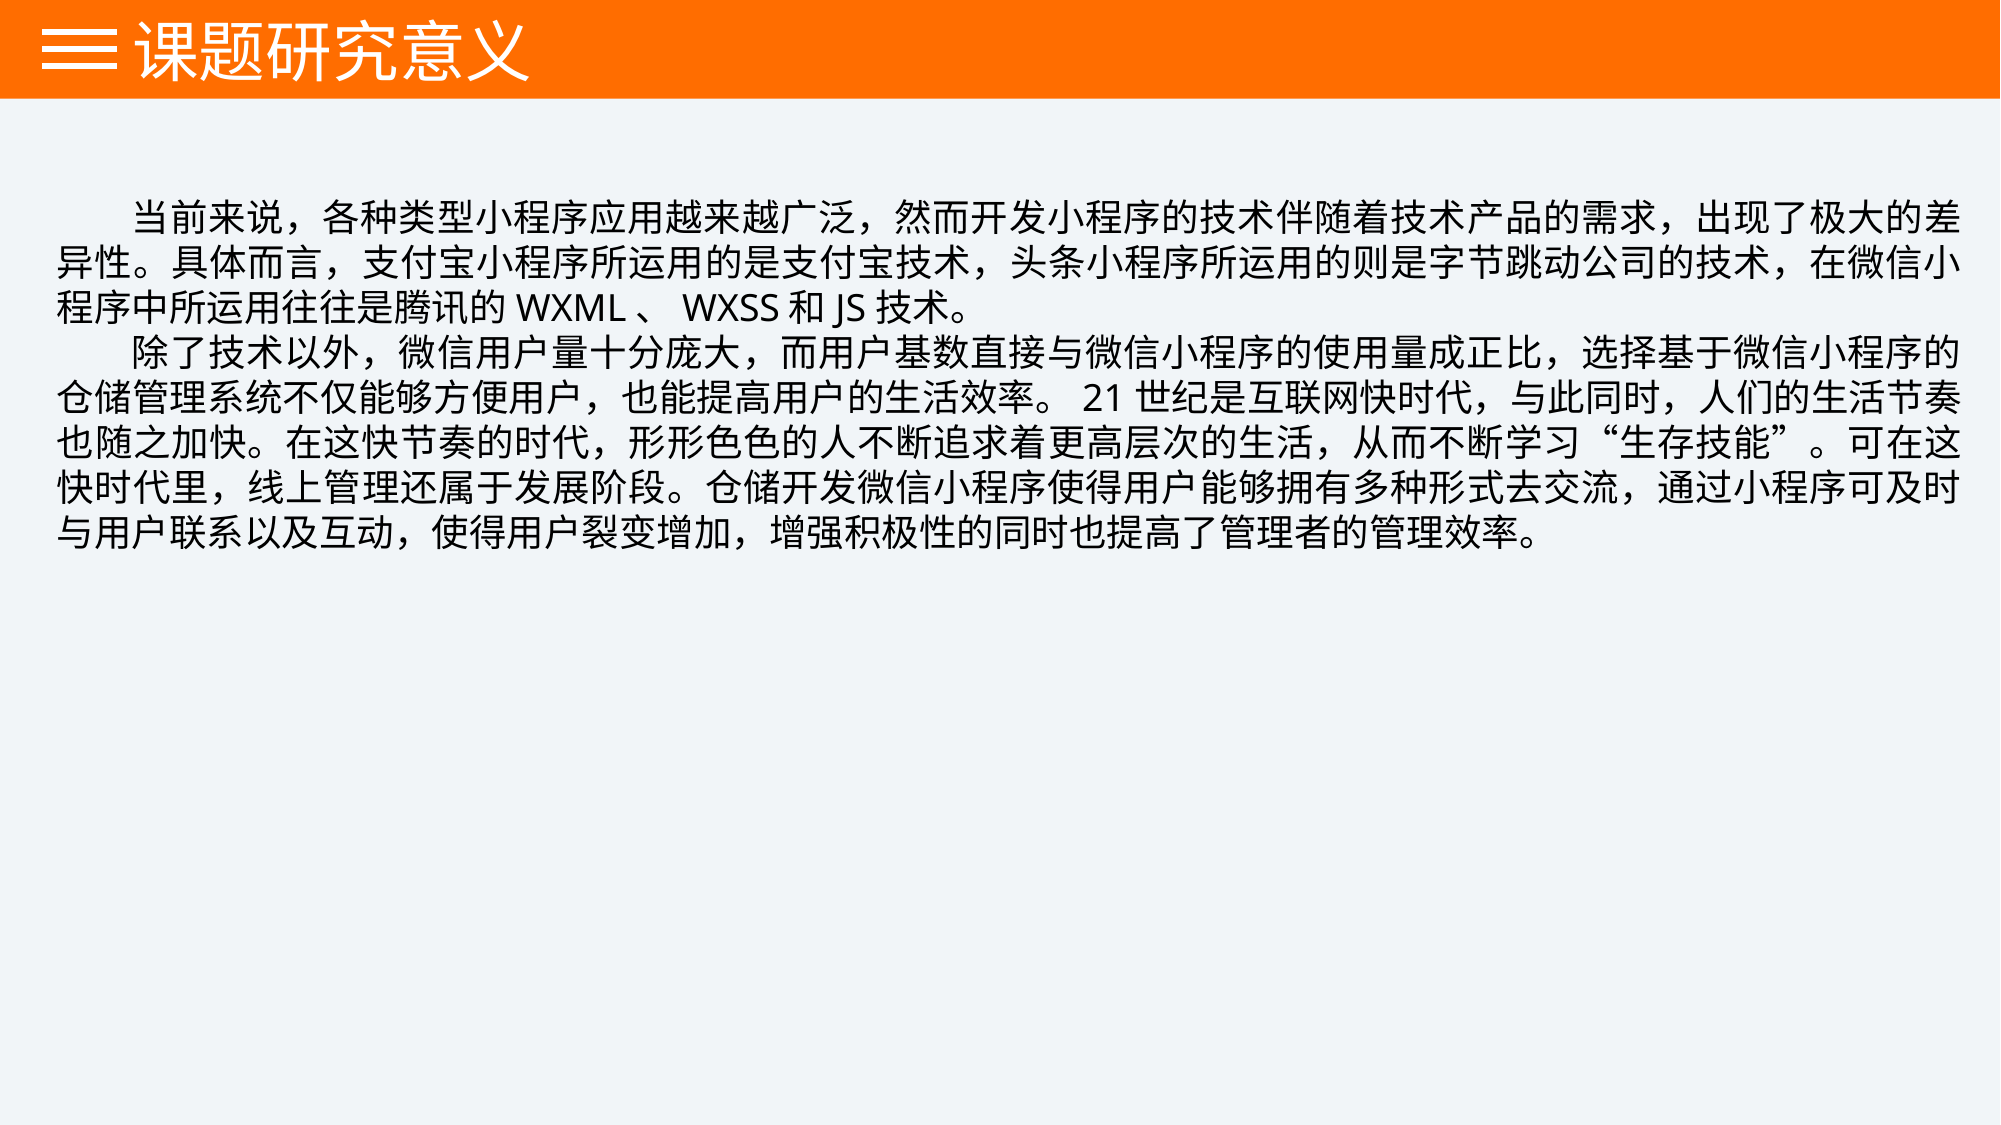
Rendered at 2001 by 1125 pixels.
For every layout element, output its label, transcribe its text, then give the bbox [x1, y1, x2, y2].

text_box 当前来说，各种类型小程序应用越来越广泛，然而开发小程序的技术伴随着技术产品的需求，出现了极大的差异性。具体而言，支付宝小程序所运用的是支付宝技术，头条小程序所运用的则是字节跳动公司的技术，在微信小程序中所运用往往是腾讯的WXML、WXSS和JS技术。 除了技术以外，微信用户量十分庞大，而用户基数直接与微信小程序的使用量成正比，选择基于微信小程序的仓储管理系统不仅能够方便用户，也能提高用户的生活效率。21世纪是互联网快时代，与此同时，人们的生活节奏也随之加快。在这快节奏的时代，形形色色的人不断追求着更高层次的生活，从而不断学习“生存技能”。可在这快时代里，线上管理还属于发展阶段。仓储开发微信小程序使得用户能够拥有多种形式去交流，通过小程序可及时与用户联系以及互动，使得用户裂变增加，增强积极性的同时也提高了管理者的管理效率。 [42, 187, 1977, 562]
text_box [42, 32, 118, 67]
text_box 课题研究意义 [117, 2, 1109, 98]
text_box [0, 0, 2000, 100]
